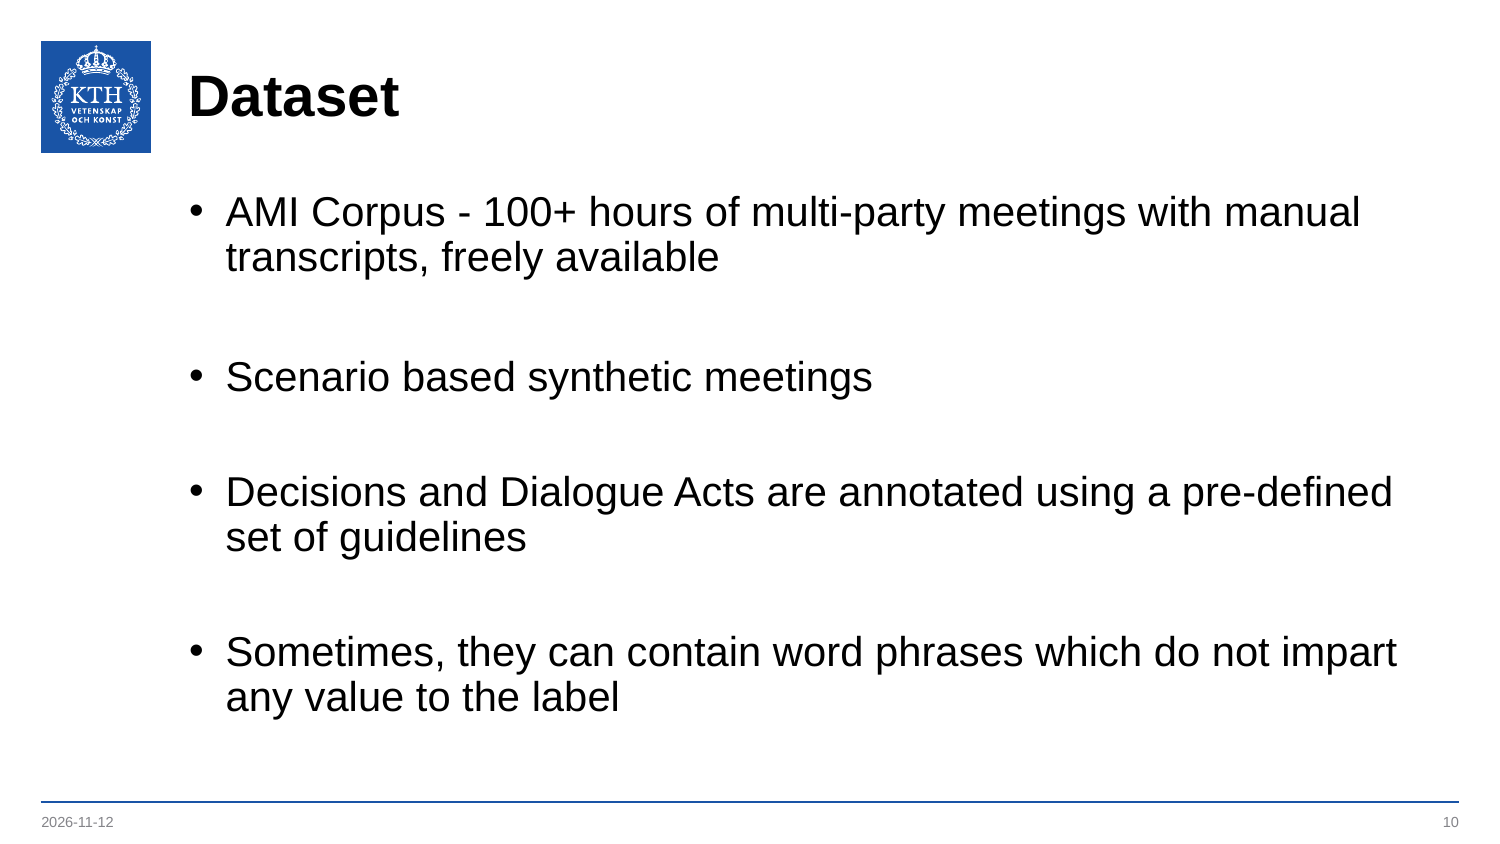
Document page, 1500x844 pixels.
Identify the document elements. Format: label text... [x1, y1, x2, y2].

title Dataset [173, 41, 1413, 152]
slide_number 10 [1121, 811, 1459, 832]
list AMI Corpus - 100+ hours of multi-party meetings with manual transcripts, freely available Scenario based synthetic meetings Decisions and Dialogue Acts are annotated using a pre-defined set of guidelines Sometimes, they can contain word phrases which do not impart any value to the label [174, 182, 1415, 775]
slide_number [41, 811, 379, 832]
